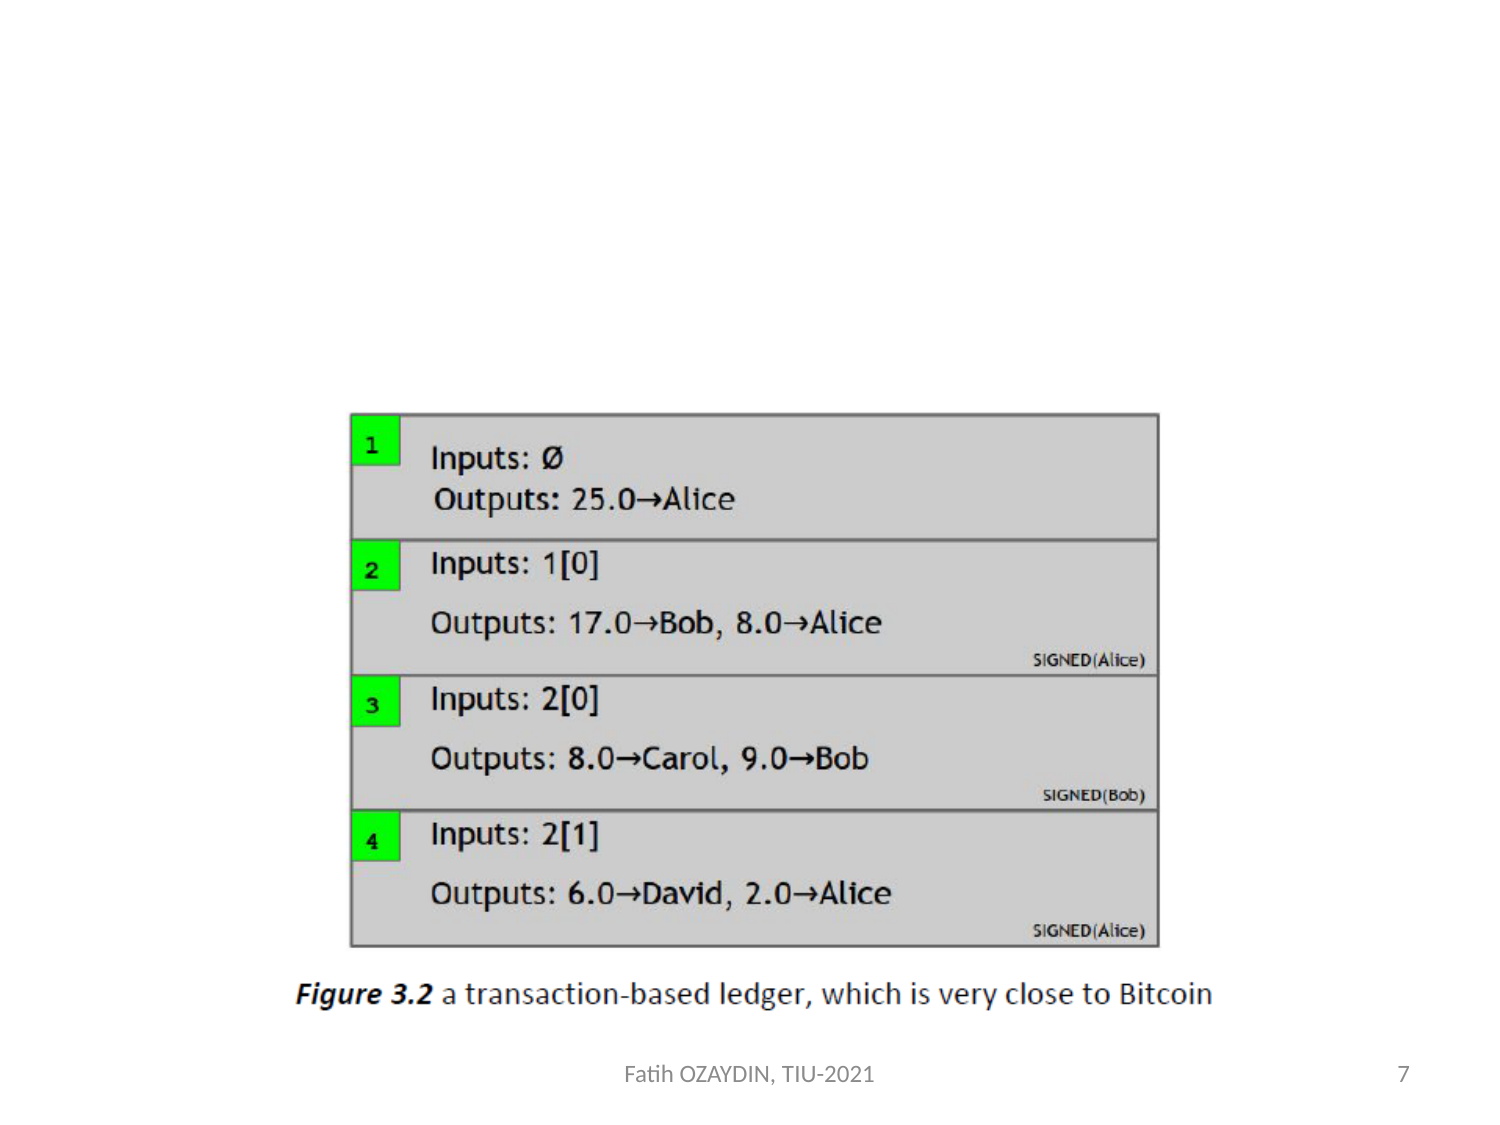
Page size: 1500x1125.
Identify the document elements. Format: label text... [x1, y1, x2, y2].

footer Fatih OZAYDIN, TIU-2021 [512, 1042, 988, 1103]
picture [282, 398, 1218, 1020]
slide_number 7 [1074, 1042, 1425, 1103]
